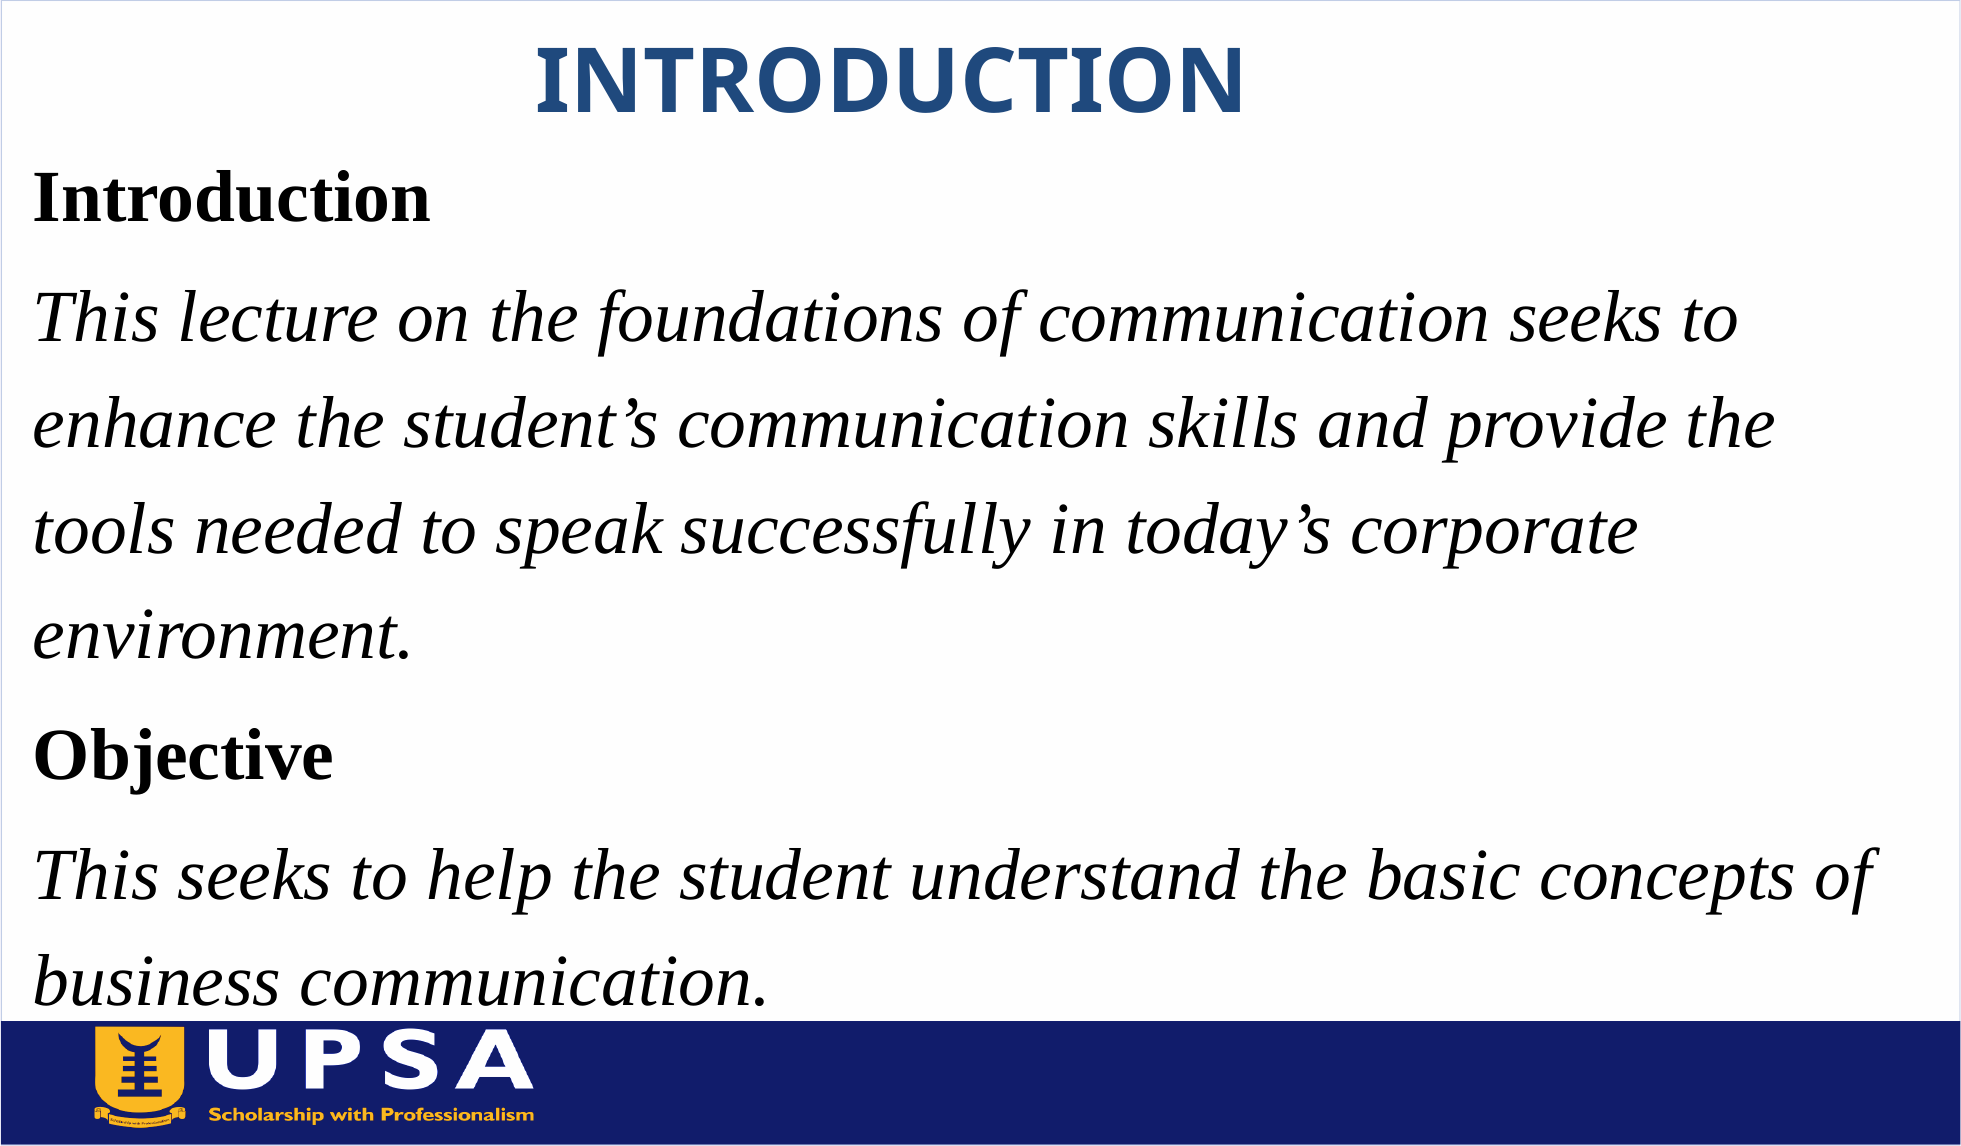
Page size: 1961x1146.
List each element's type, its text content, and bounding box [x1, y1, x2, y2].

list Introduction This lecture on the foundations of communication seeks to enhance the student’s communication skills and provide the tools needed to speak successfully in today’s corporate environment. Objective This seeks to help the student understand the basic concepts of business communication. [17, 122, 1918, 1036]
title INTRODUCTION [0, 0, 1843, 169]
picture [0, 0, 1961, 1146]
